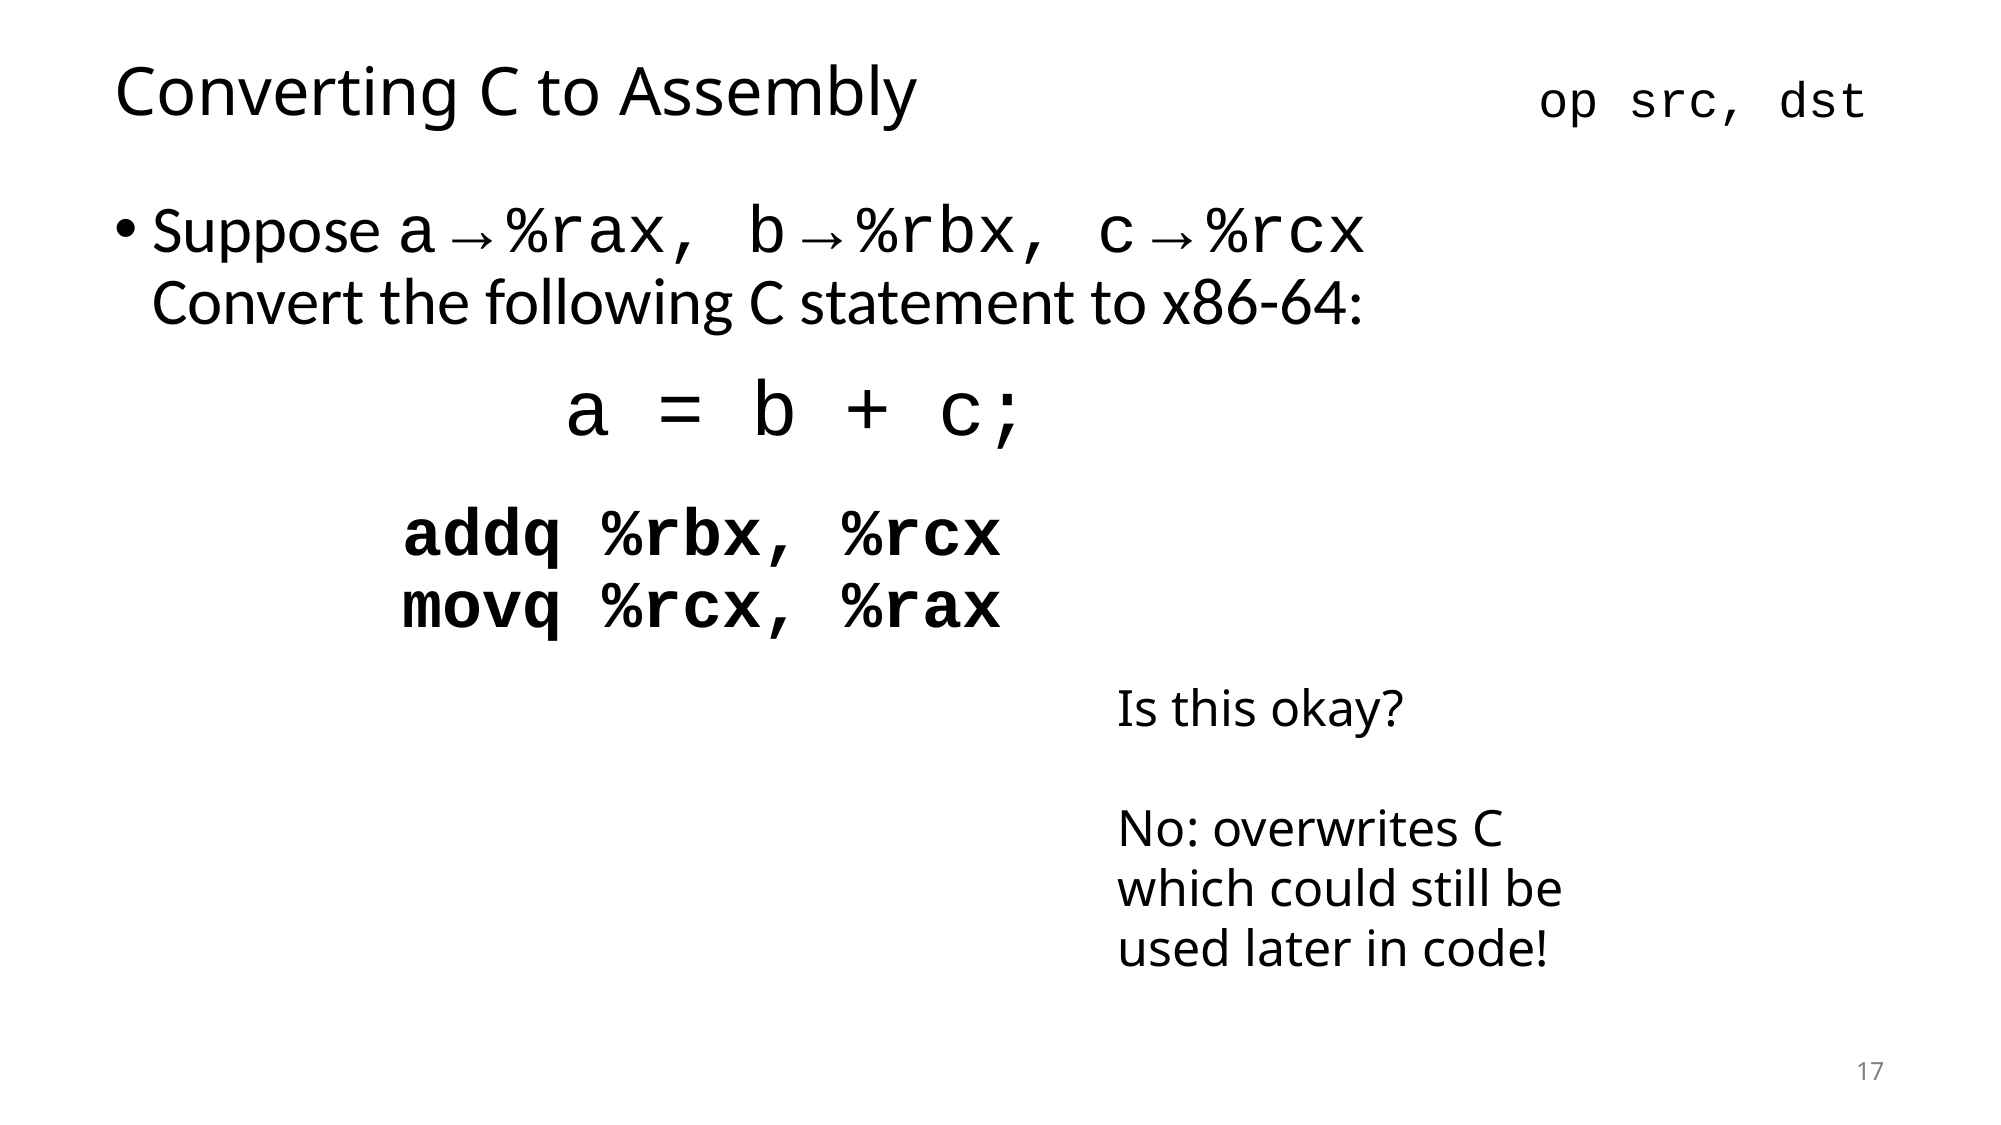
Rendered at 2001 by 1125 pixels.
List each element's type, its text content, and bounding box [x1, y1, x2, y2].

slide_number 17 [1749, 1042, 1900, 1103]
list Suppose a → %rax, b → %rbx, c → %rcx Convert the following C statement to x86-64: a = b + c; addq %rbx, %rcx movq %rcx, %rax [99, 187, 1900, 1013]
title Converting C to Assembly [99, 37, 1900, 150]
text_box op src, dst [1523, 59, 1901, 136]
text_box Is this okay? No: overwrites C which could still be used later in code! [1103, 668, 1625, 984]
